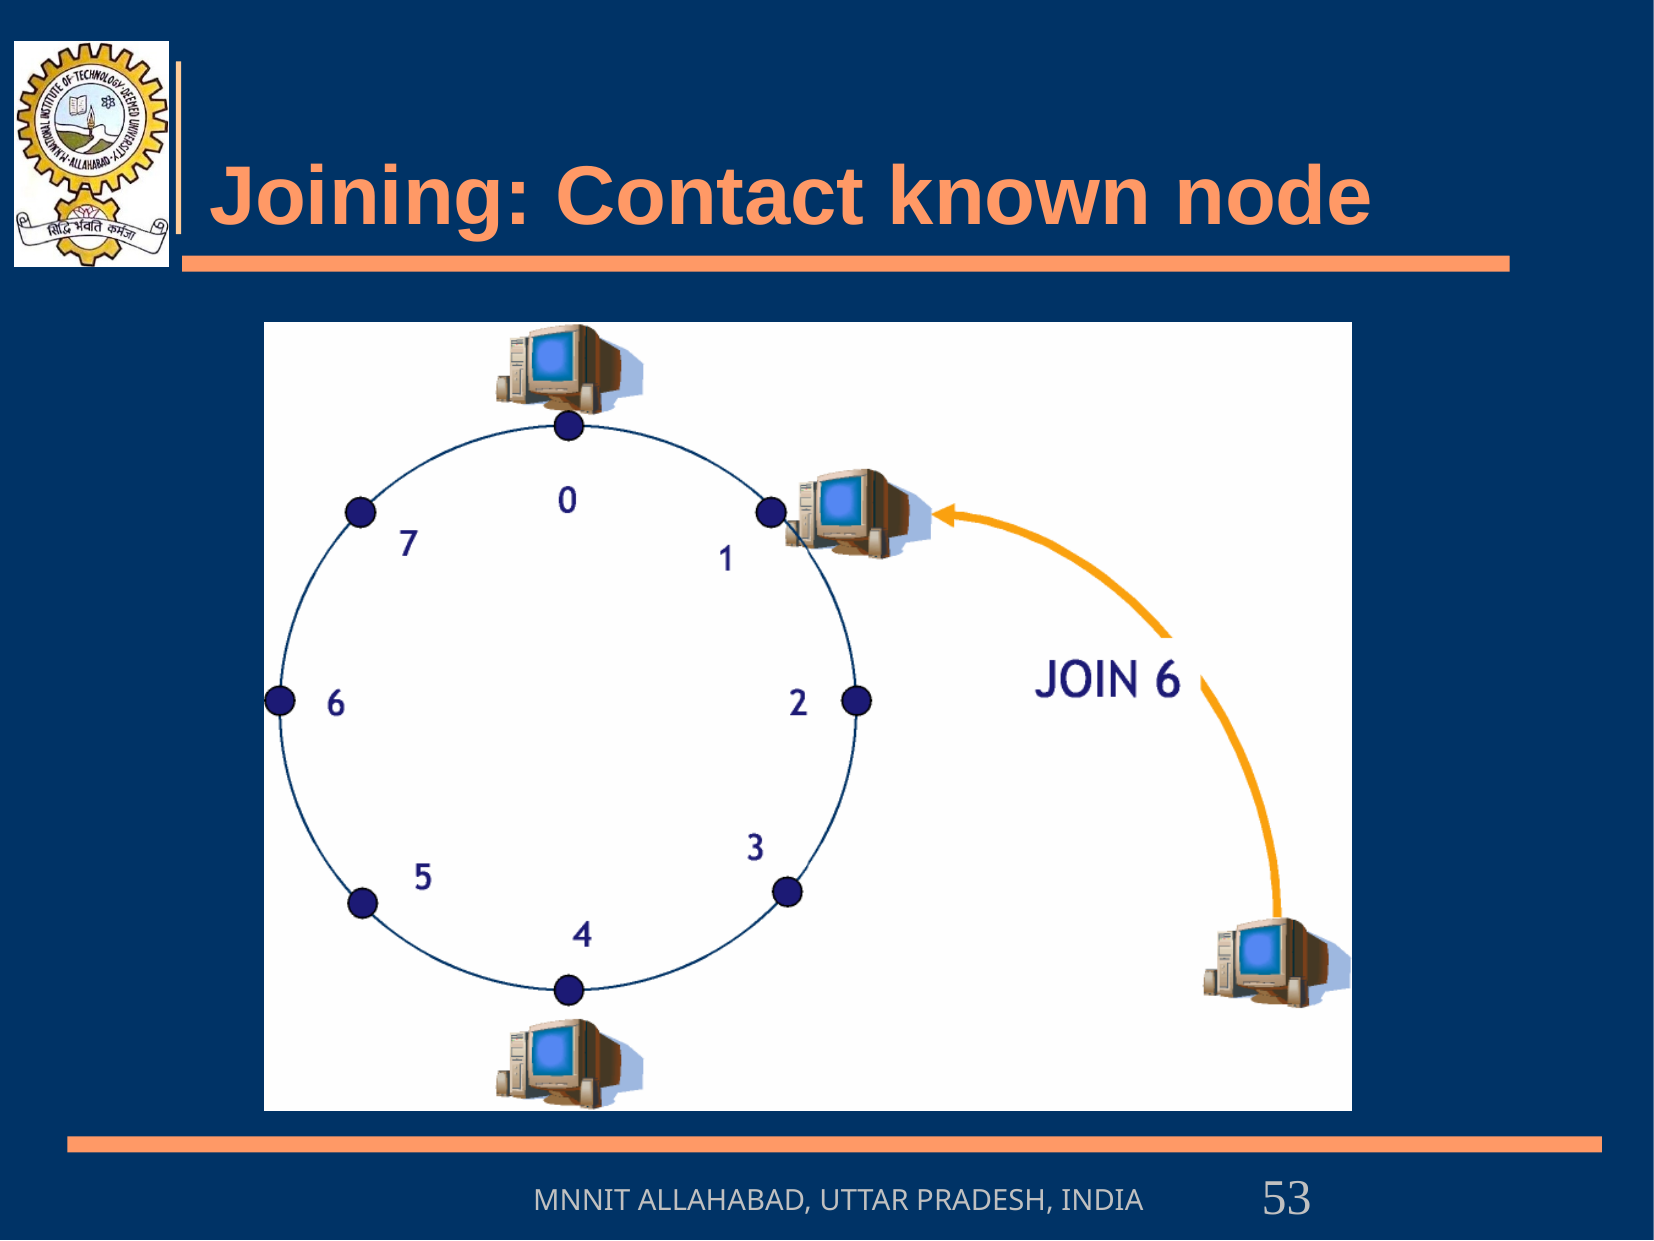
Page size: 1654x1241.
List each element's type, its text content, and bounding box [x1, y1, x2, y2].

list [264, 322, 1353, 1111]
title Joining: Contact known node [187, 48, 1587, 247]
picture [14, 41, 169, 267]
